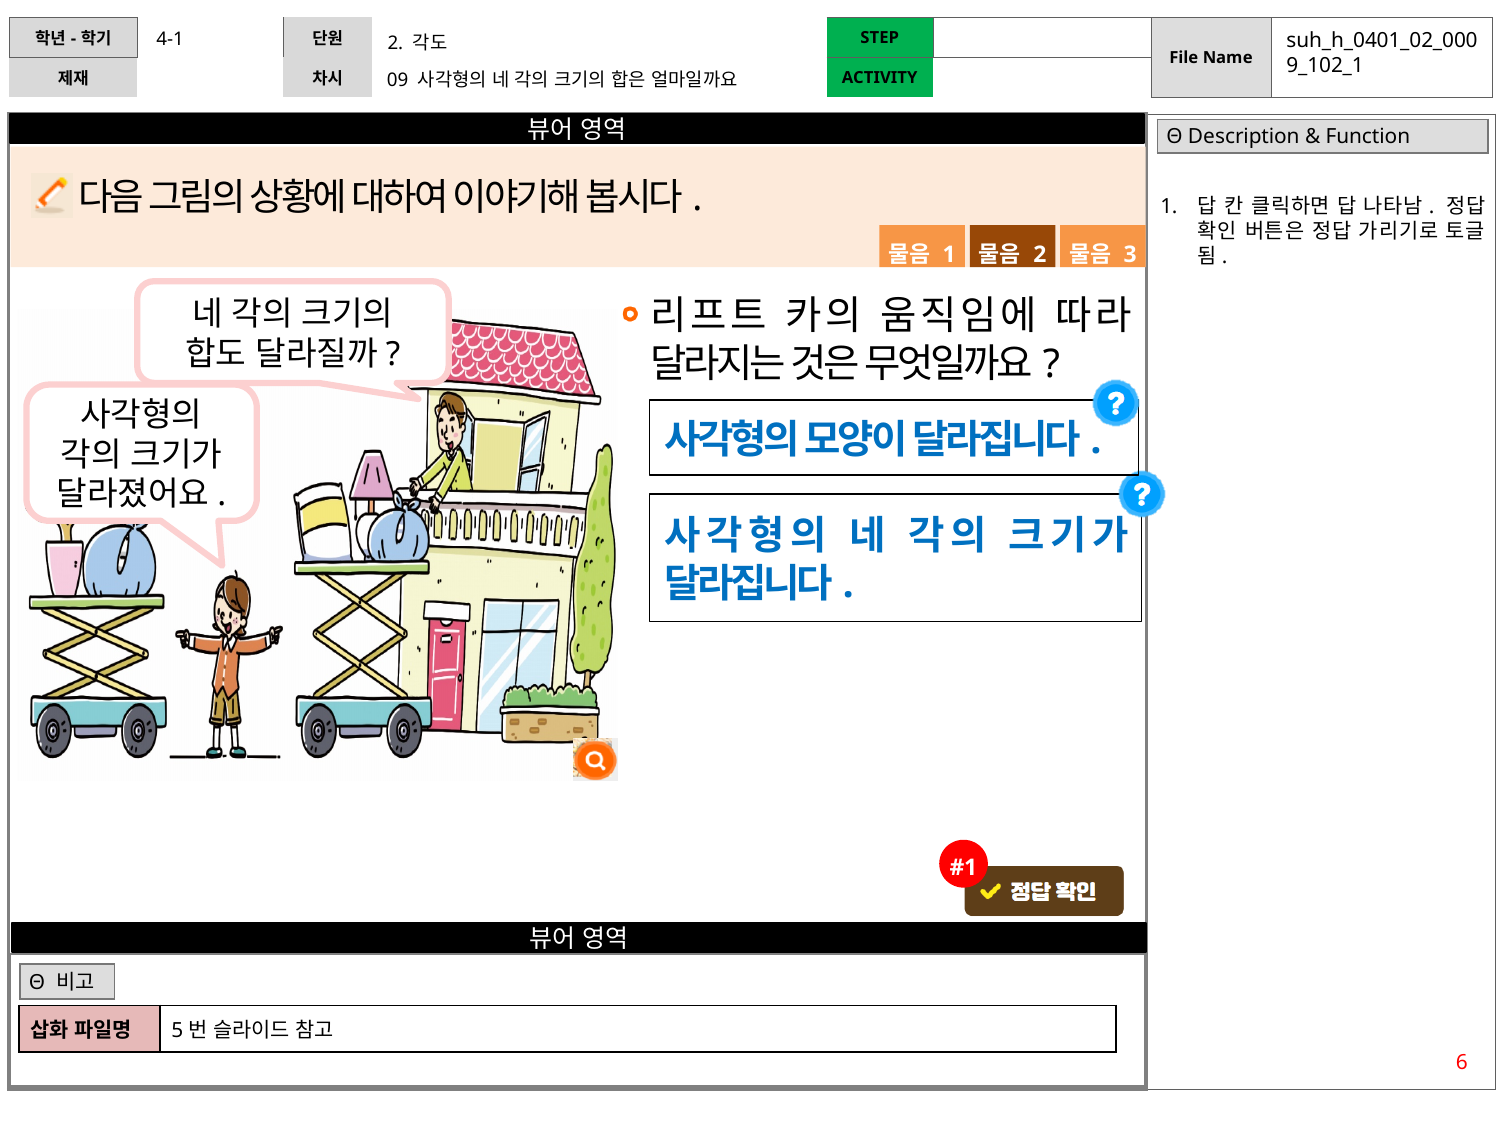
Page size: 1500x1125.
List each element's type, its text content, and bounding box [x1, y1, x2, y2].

text_box 2. 각도 [372, 23, 828, 48]
picture [963, 863, 1126, 918]
text_box 사각형의 모양이 달라집니다. [649, 399, 1139, 476]
text_box 물음 3 [1058, 223, 1145, 269]
text_box suh_h_0401_02_0009_102_1 [1271, 18, 1500, 84]
picture [31, 173, 73, 218]
text_box 사각형의 네 각의 크기가 달라집니다. [649, 494, 1142, 622]
text_box 네 각의 크기의 합도 달라질까? [135, 279, 451, 307]
table_header 삽화 파일명 [20, 1006, 159, 1051]
picture [17, 309, 618, 782]
text_box #1 [937, 837, 990, 890]
picture [1086, 374, 1146, 434]
text_box 09 사각형의 네 각의 크기의 합은 얼마일까요 [372, 60, 821, 96]
text_box 물음 1 [877, 223, 967, 269]
text_box 4-1 [141, 18, 284, 55]
picture [619, 303, 640, 325]
text_box 답 칸 클릭하면 답 나타남. 정답 확인 버튼은 정답 가리기로 토글 됨. [1145, 160, 1500, 276]
text_box [9, 145, 1148, 269]
text_box 물음 2 [968, 223, 1057, 269]
text_box 다음 그림의 상황에 대하여 이야기해 봅시다. [63, 165, 1145, 225]
picture [1111, 464, 1172, 524]
table_header Θ Description & Function [1158, 120, 1487, 152]
table_header 5번 슬라이드 참고 [161, 1006, 1115, 1051]
text_box 리프트 카의 움직임에 따라 달라지는 것은 무엇일까요? [635, 283, 1144, 393]
